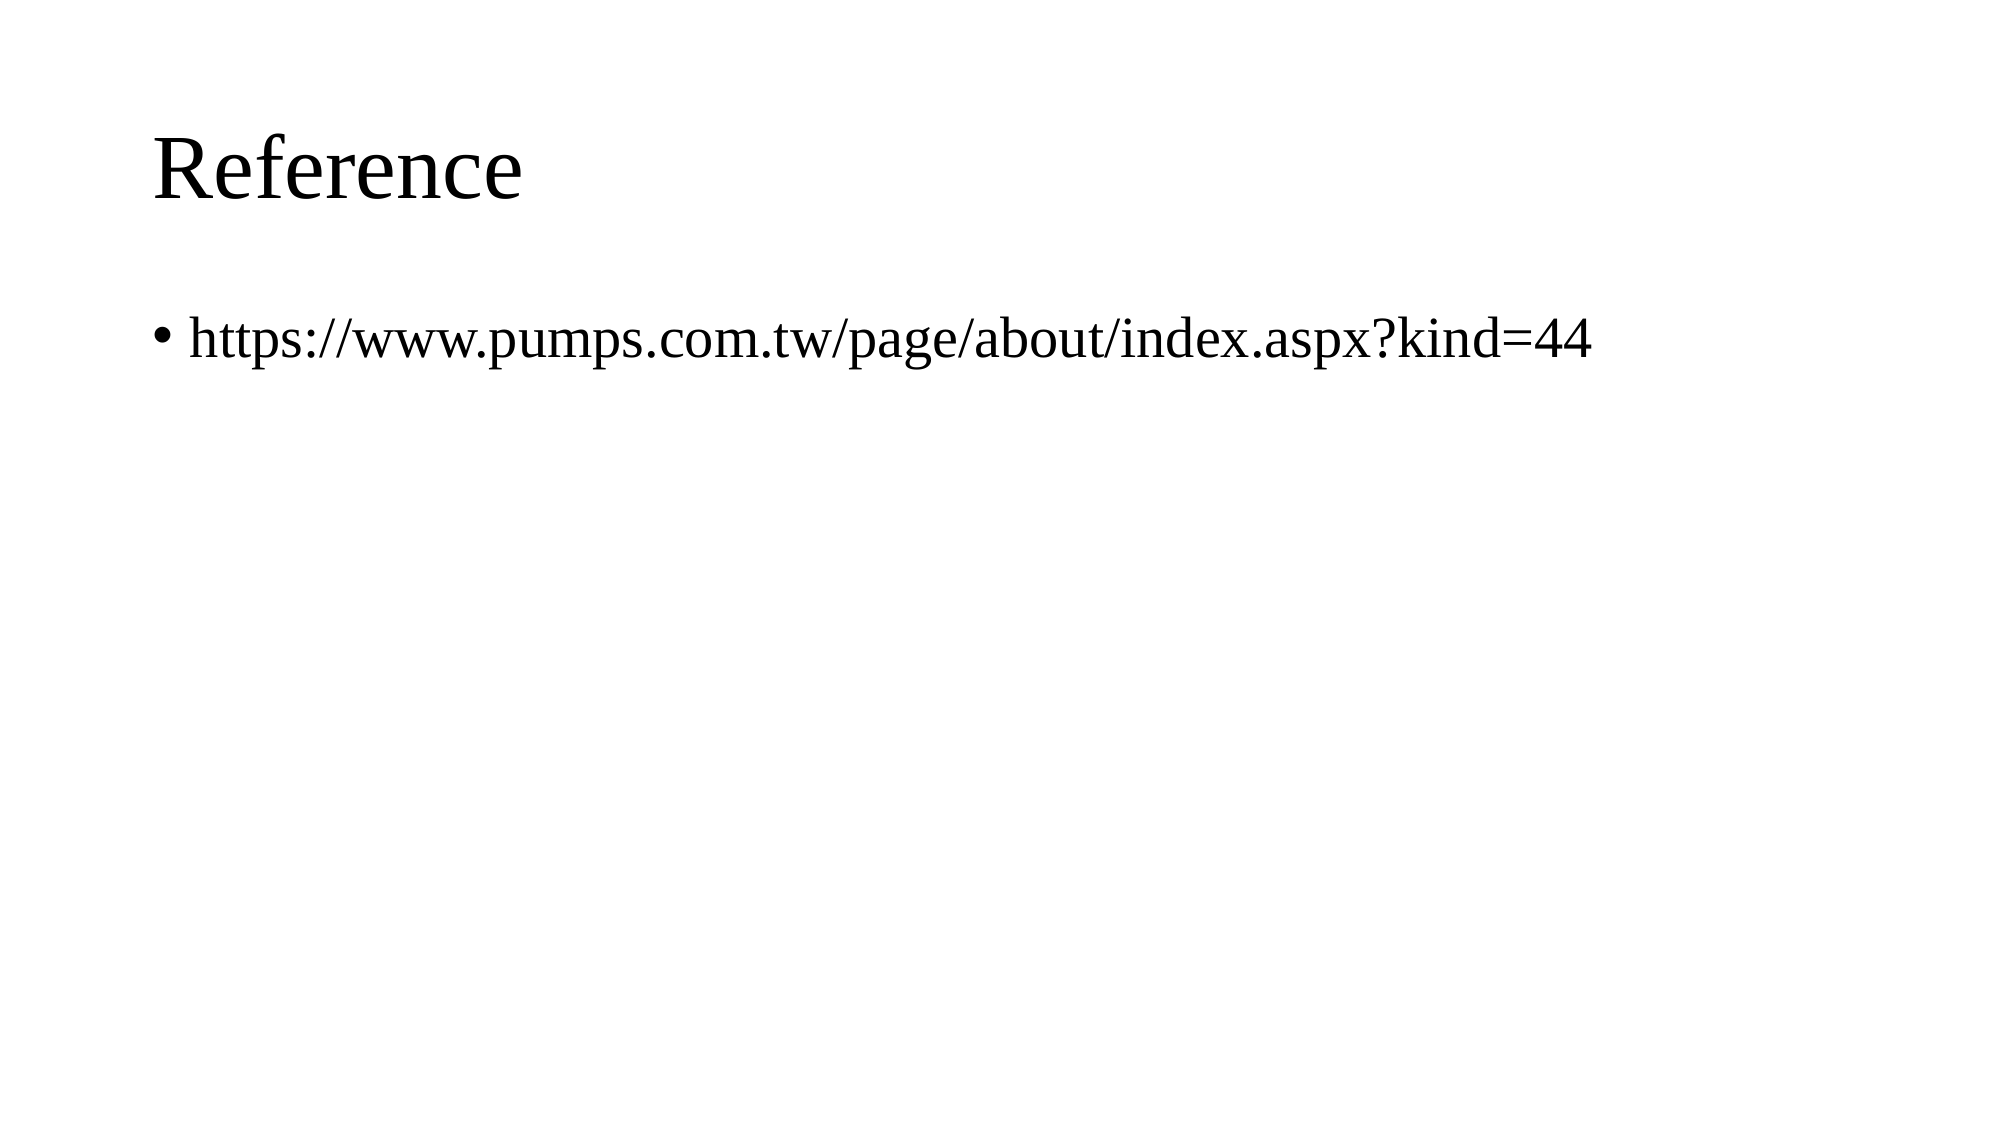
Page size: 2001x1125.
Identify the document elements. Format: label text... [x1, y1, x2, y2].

list https://www.pumps.com.tw/page/about/index.aspx?kind=44 [137, 299, 1863, 1014]
title Reference [137, 59, 1863, 278]
